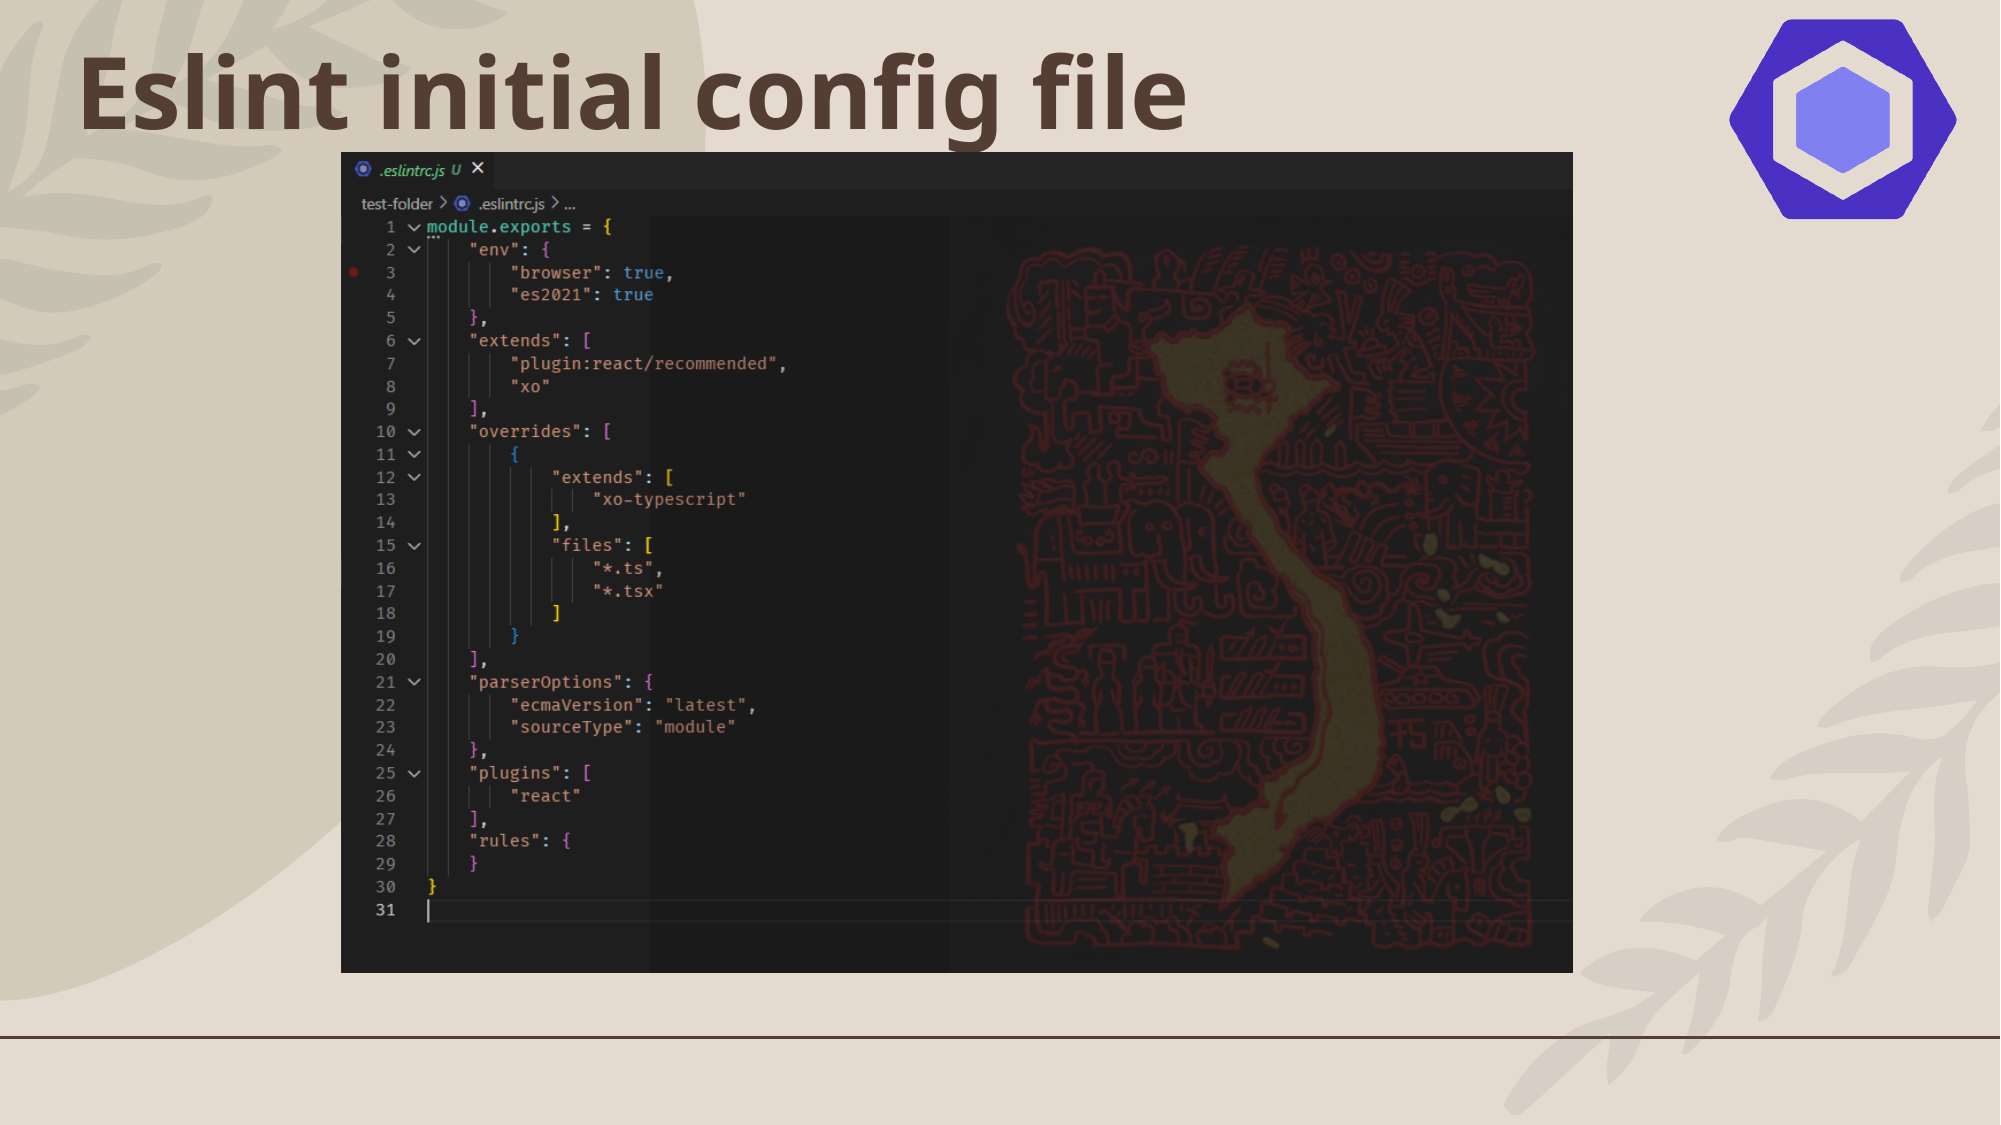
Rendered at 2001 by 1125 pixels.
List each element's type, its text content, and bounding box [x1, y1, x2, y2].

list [341, 152, 1573, 973]
title Eslint initial config file [60, 41, 1723, 153]
picture [1723, 0, 1962, 239]
